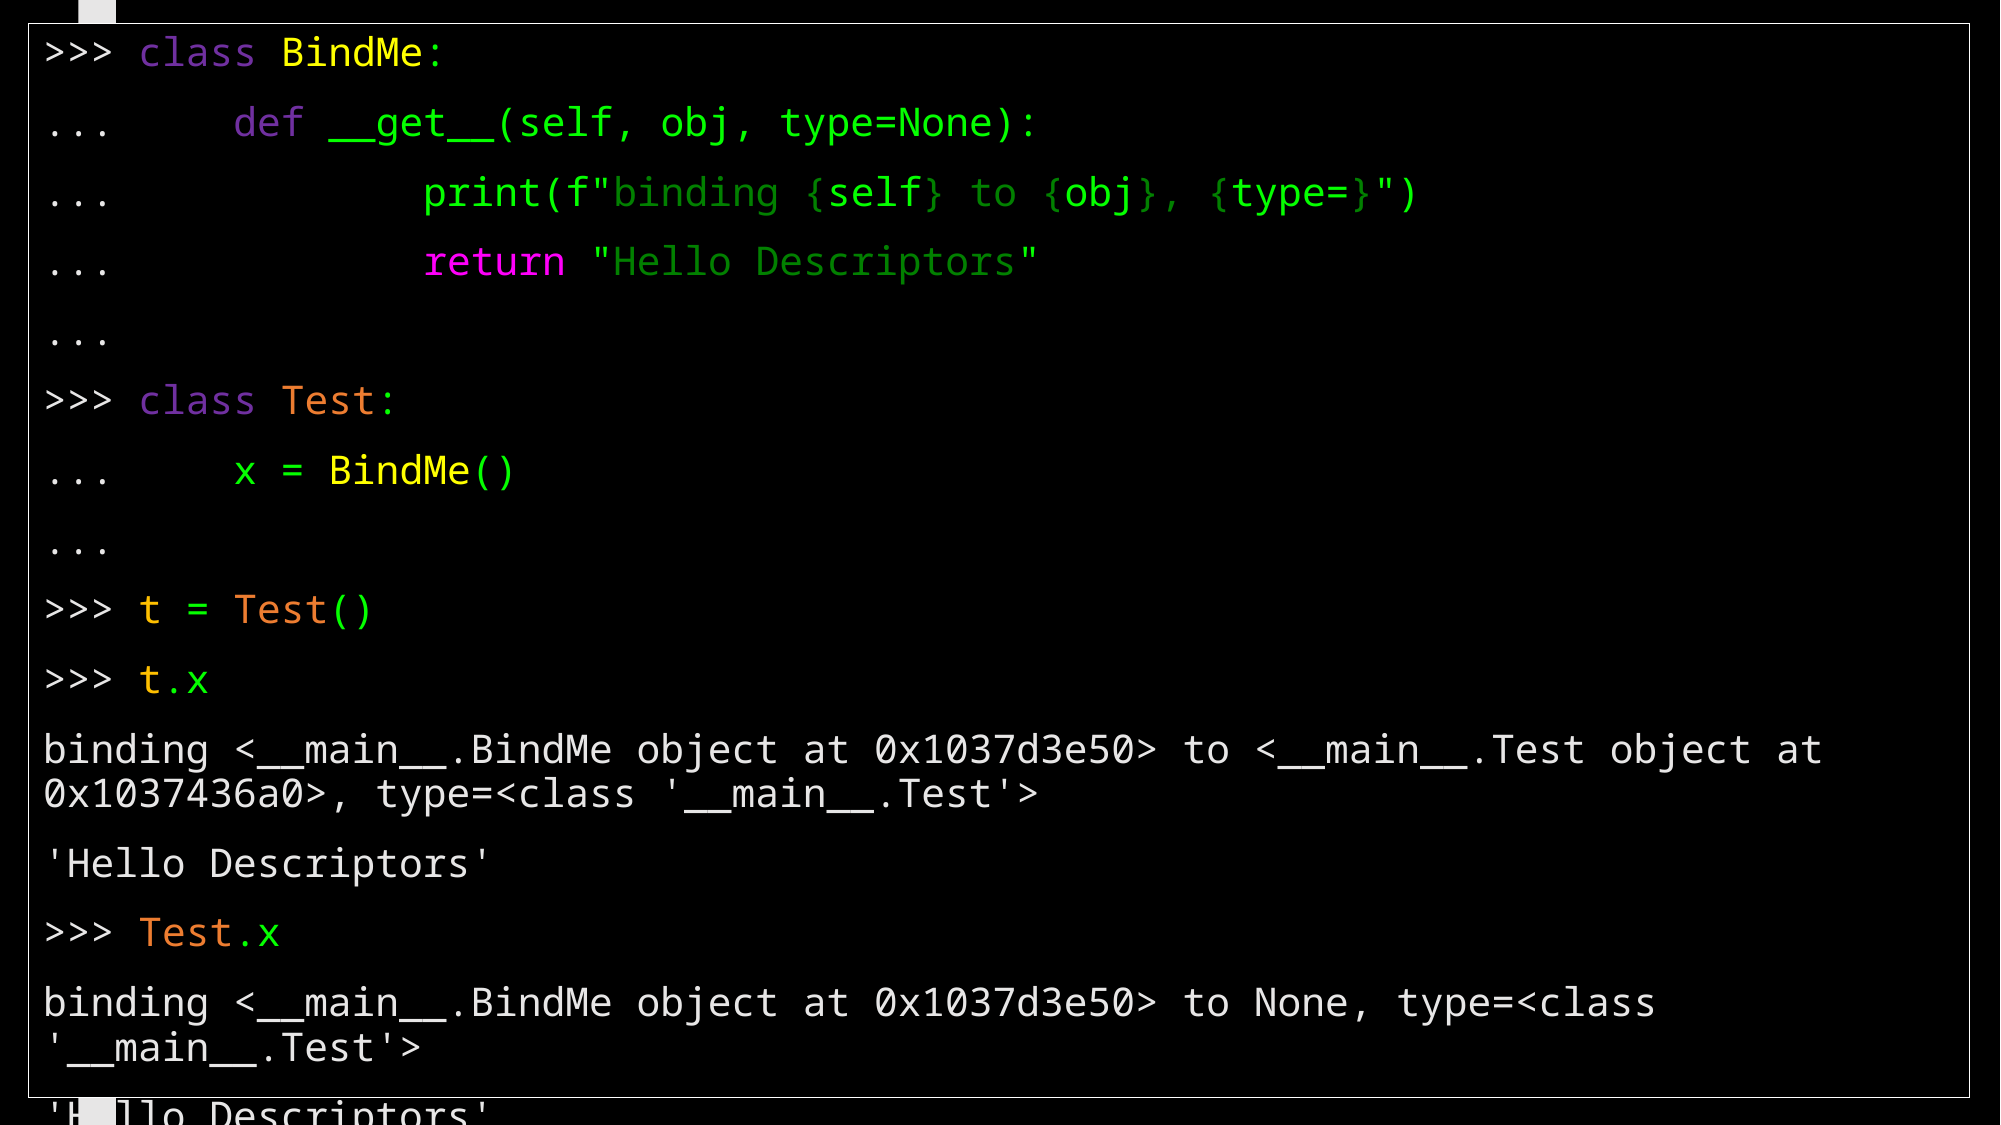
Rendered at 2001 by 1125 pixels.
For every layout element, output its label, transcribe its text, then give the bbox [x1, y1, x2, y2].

text_box >>> class BindMe: ... def __get__(self, obj, type=None): ... print(f"binding {self} to {obj}, {type=}") ... return "Hello Descriptors" ... >>> class Test: ... x = BindMe() ... >>> t = Test() >>> t.x binding <__main__.BindMe object at 0x1037d3e50> to <__main__.Test object at 0x1037436a0>, type=<class '__main__.Test'> 'Hello Descriptors' >>> Test.x binding <__main__.BindMe object at 0x1037d3e50> to None, type=<class '__main__.Test'> 'Hello Descriptors' [28, 23, 1970, 1098]
